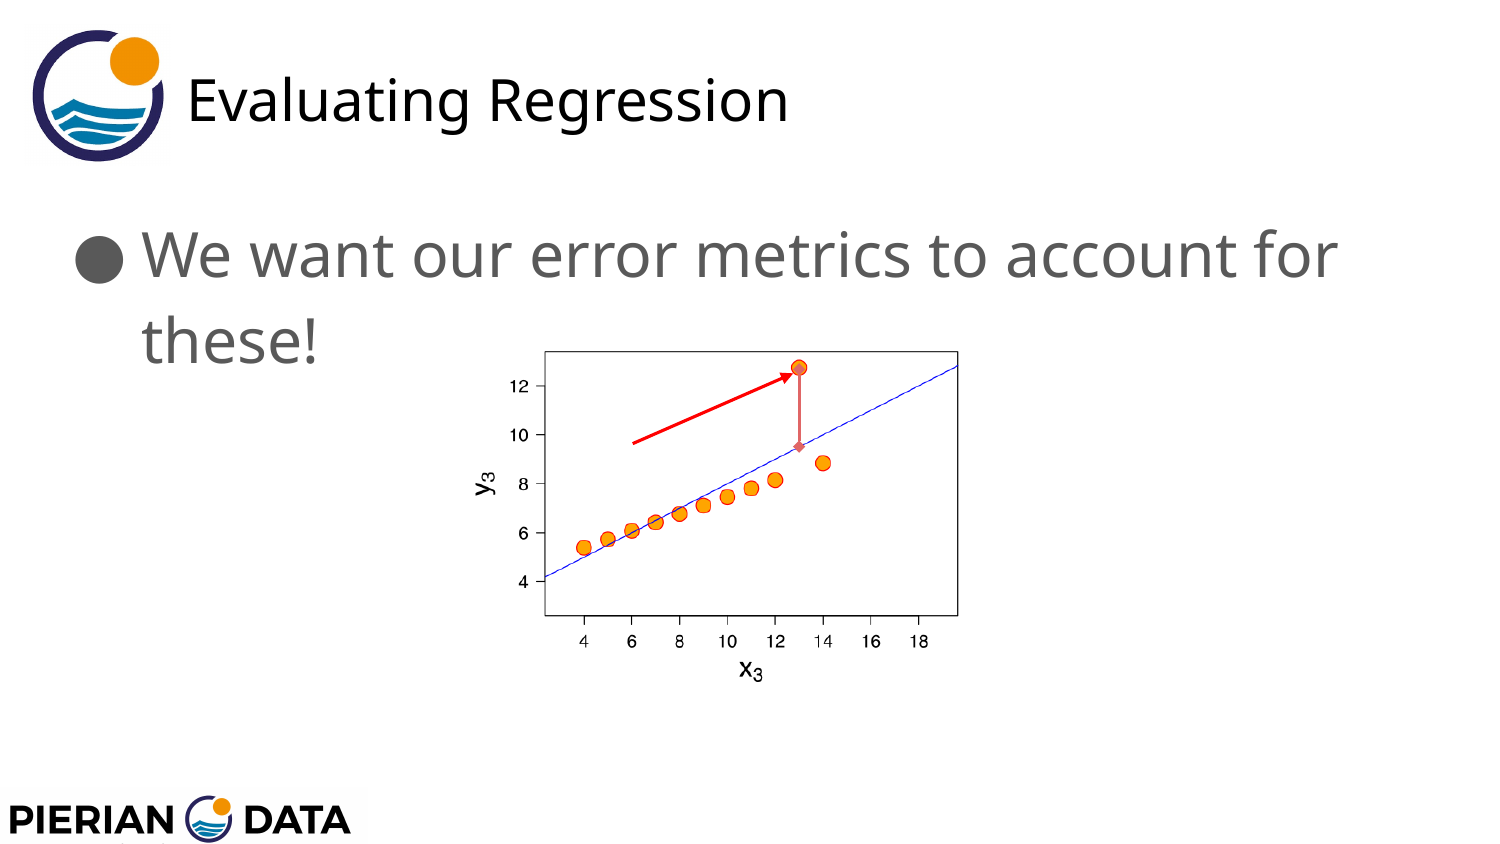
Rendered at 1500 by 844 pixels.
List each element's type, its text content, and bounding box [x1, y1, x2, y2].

picture [454, 335, 1006, 706]
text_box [632, 373, 794, 444]
title Evaluating Regression [176, 48, 1449, 143]
picture [0, 787, 368, 844]
picture [24, 24, 172, 167]
list We want our error metrics to account for these! [51, 189, 1449, 750]
